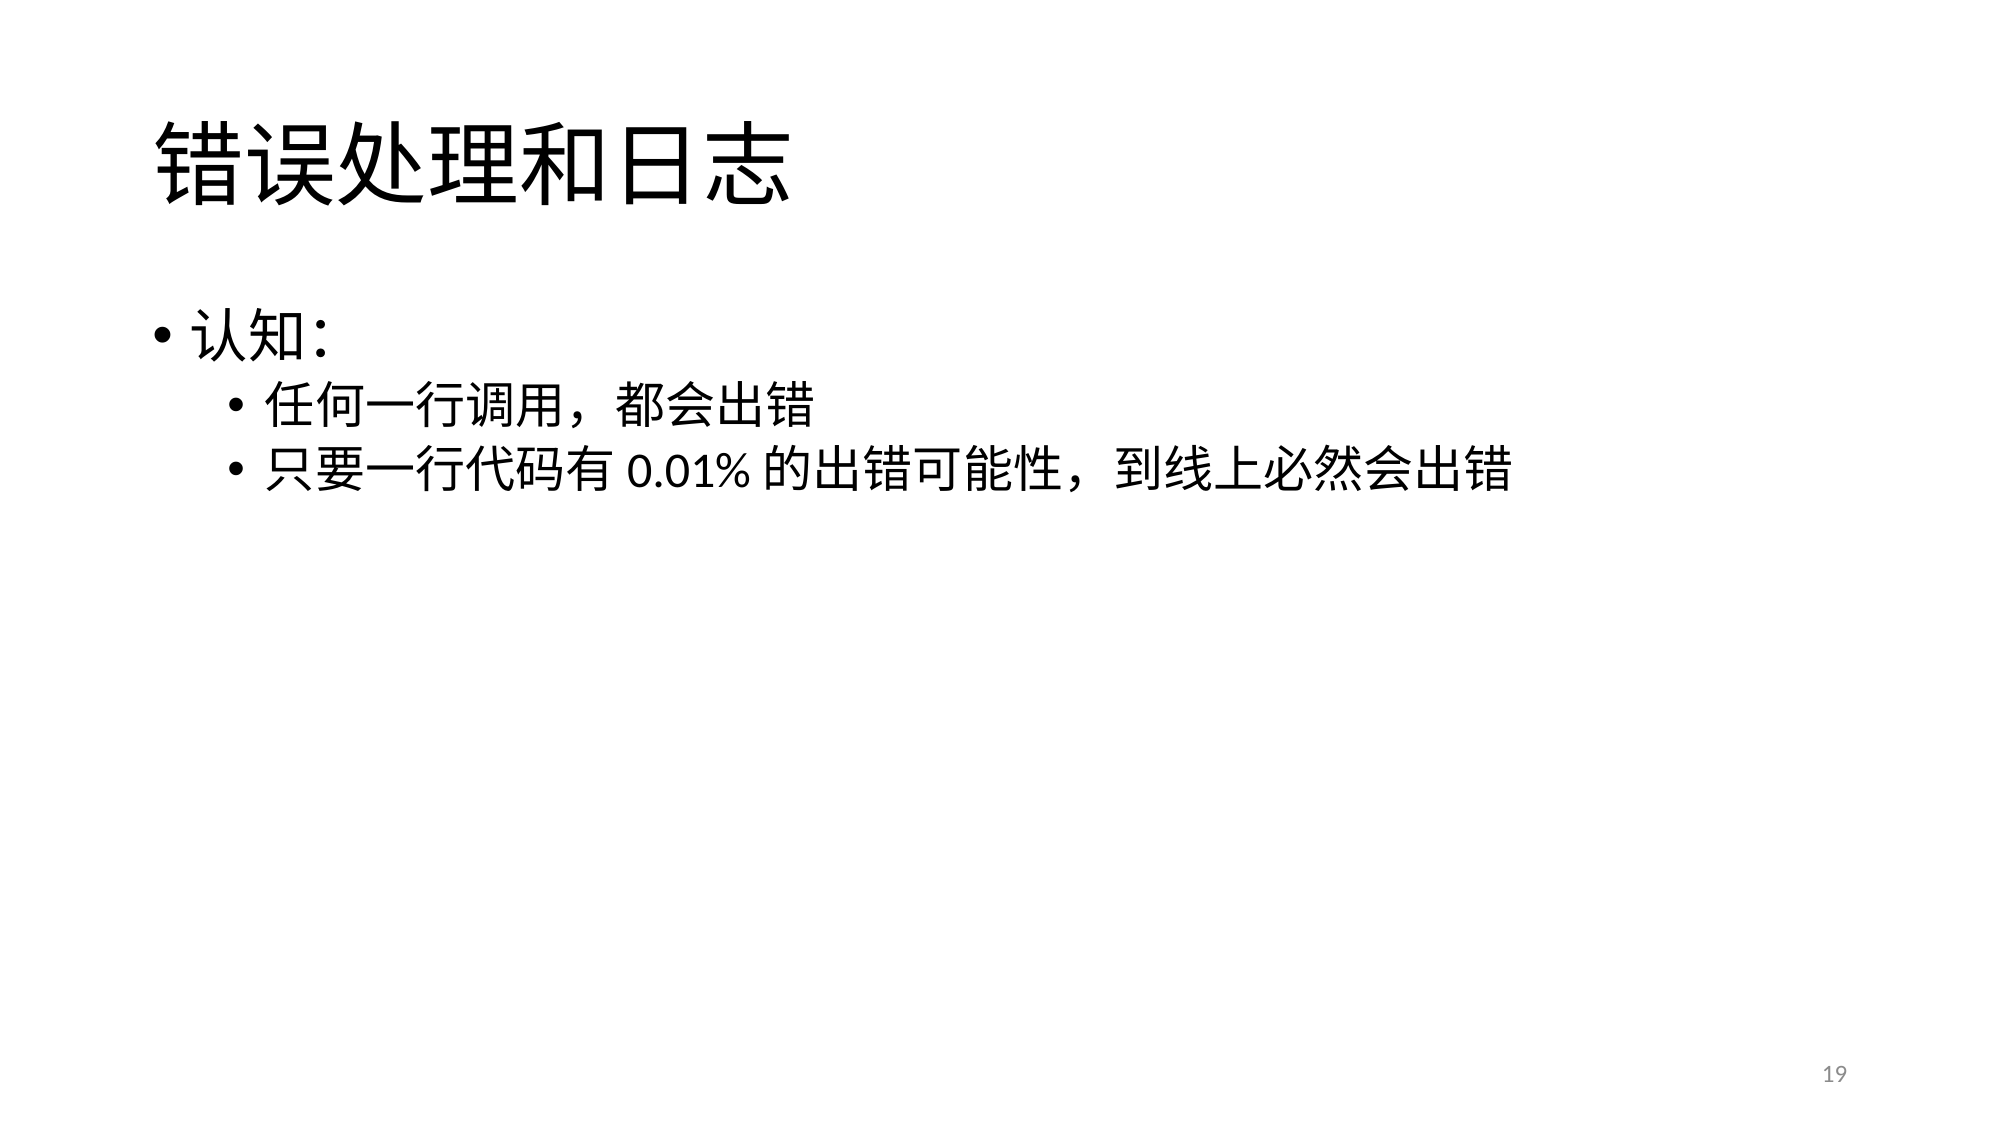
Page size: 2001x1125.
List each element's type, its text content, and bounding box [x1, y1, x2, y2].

slide_number 19 [1412, 1042, 1863, 1103]
list 认知： 任何一行调用，都会出错 只要一行代码有0.01%的出错可能性，到线上必然会出错 [137, 299, 1863, 1014]
title 错误处理和日志 [137, 59, 1863, 278]
